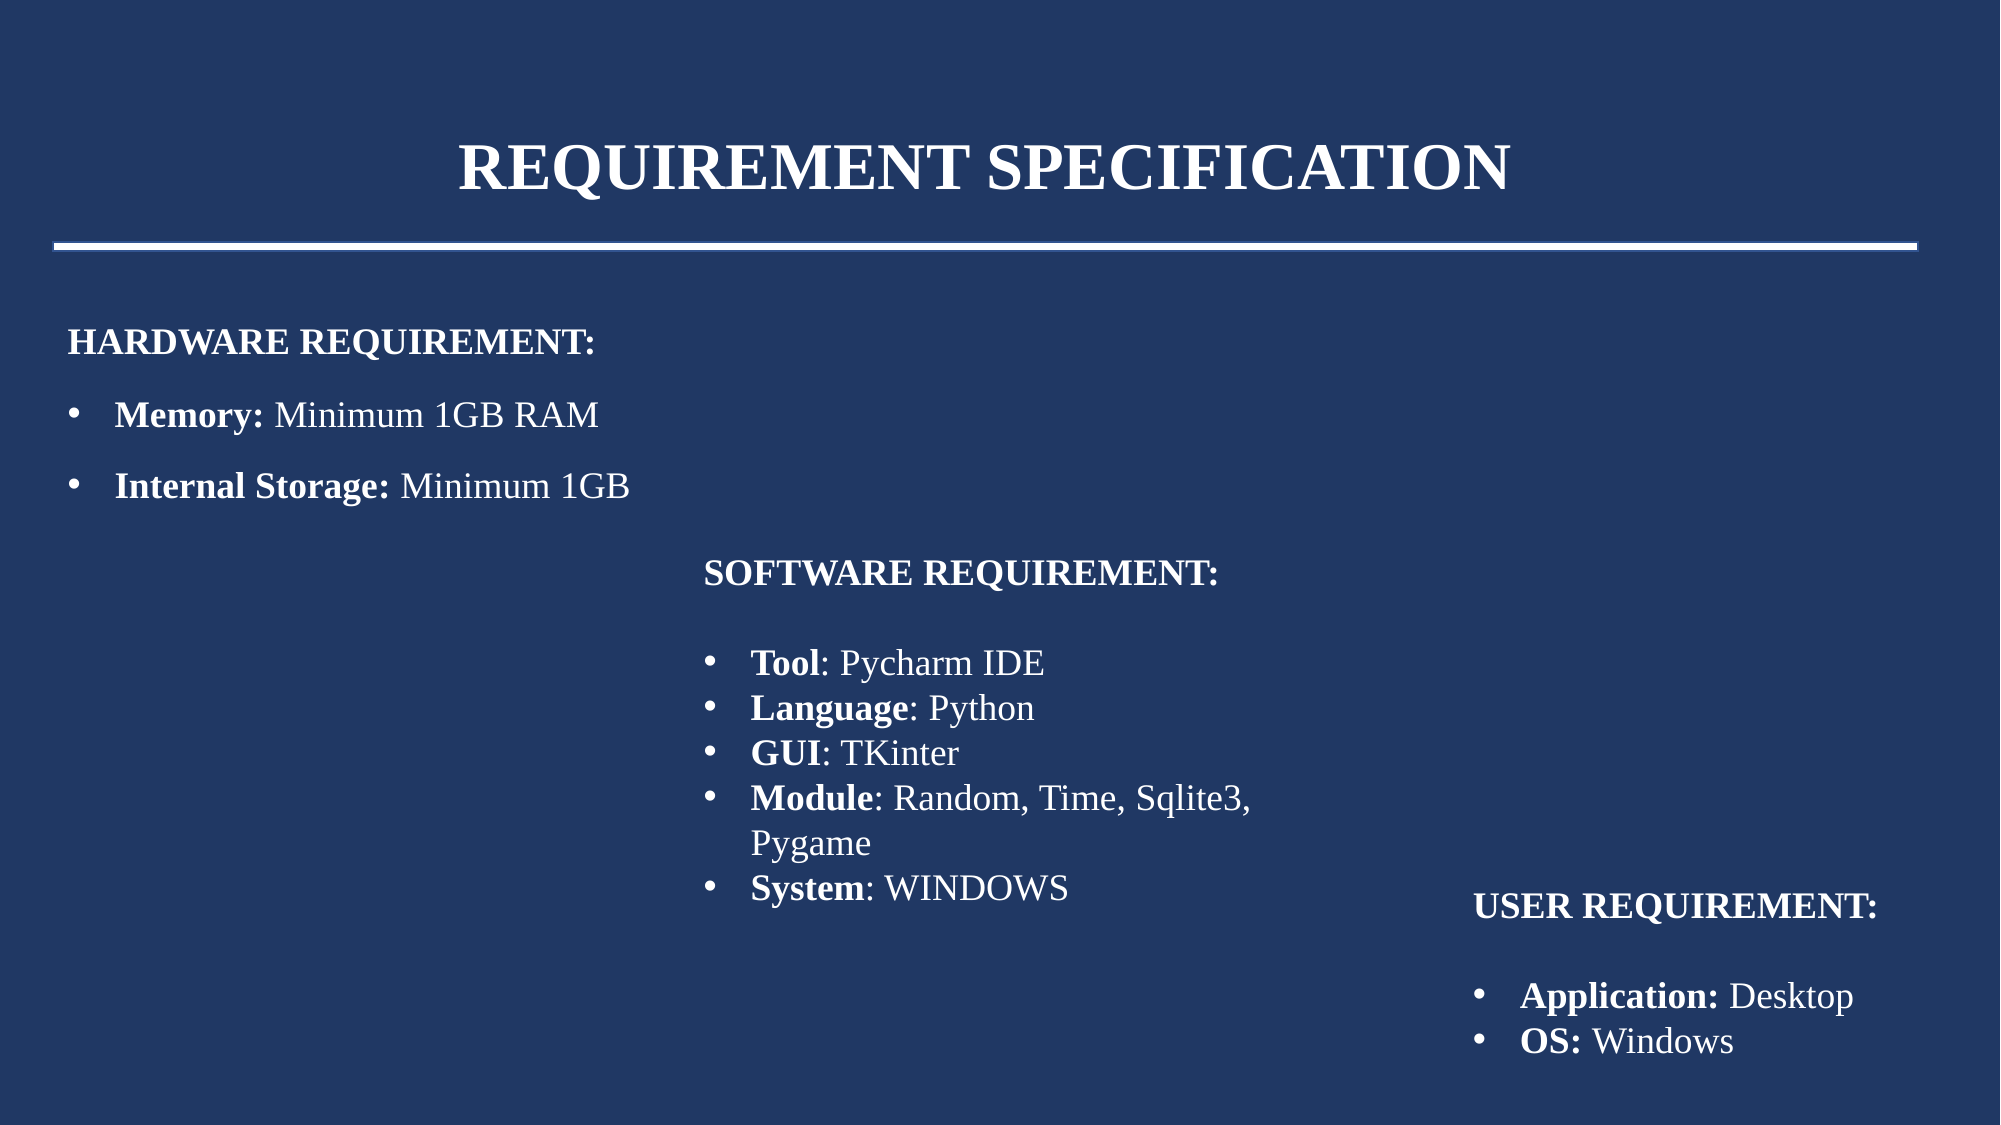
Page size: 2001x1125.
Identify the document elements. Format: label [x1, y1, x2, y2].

text_box [52, 115, 1918, 1071]
